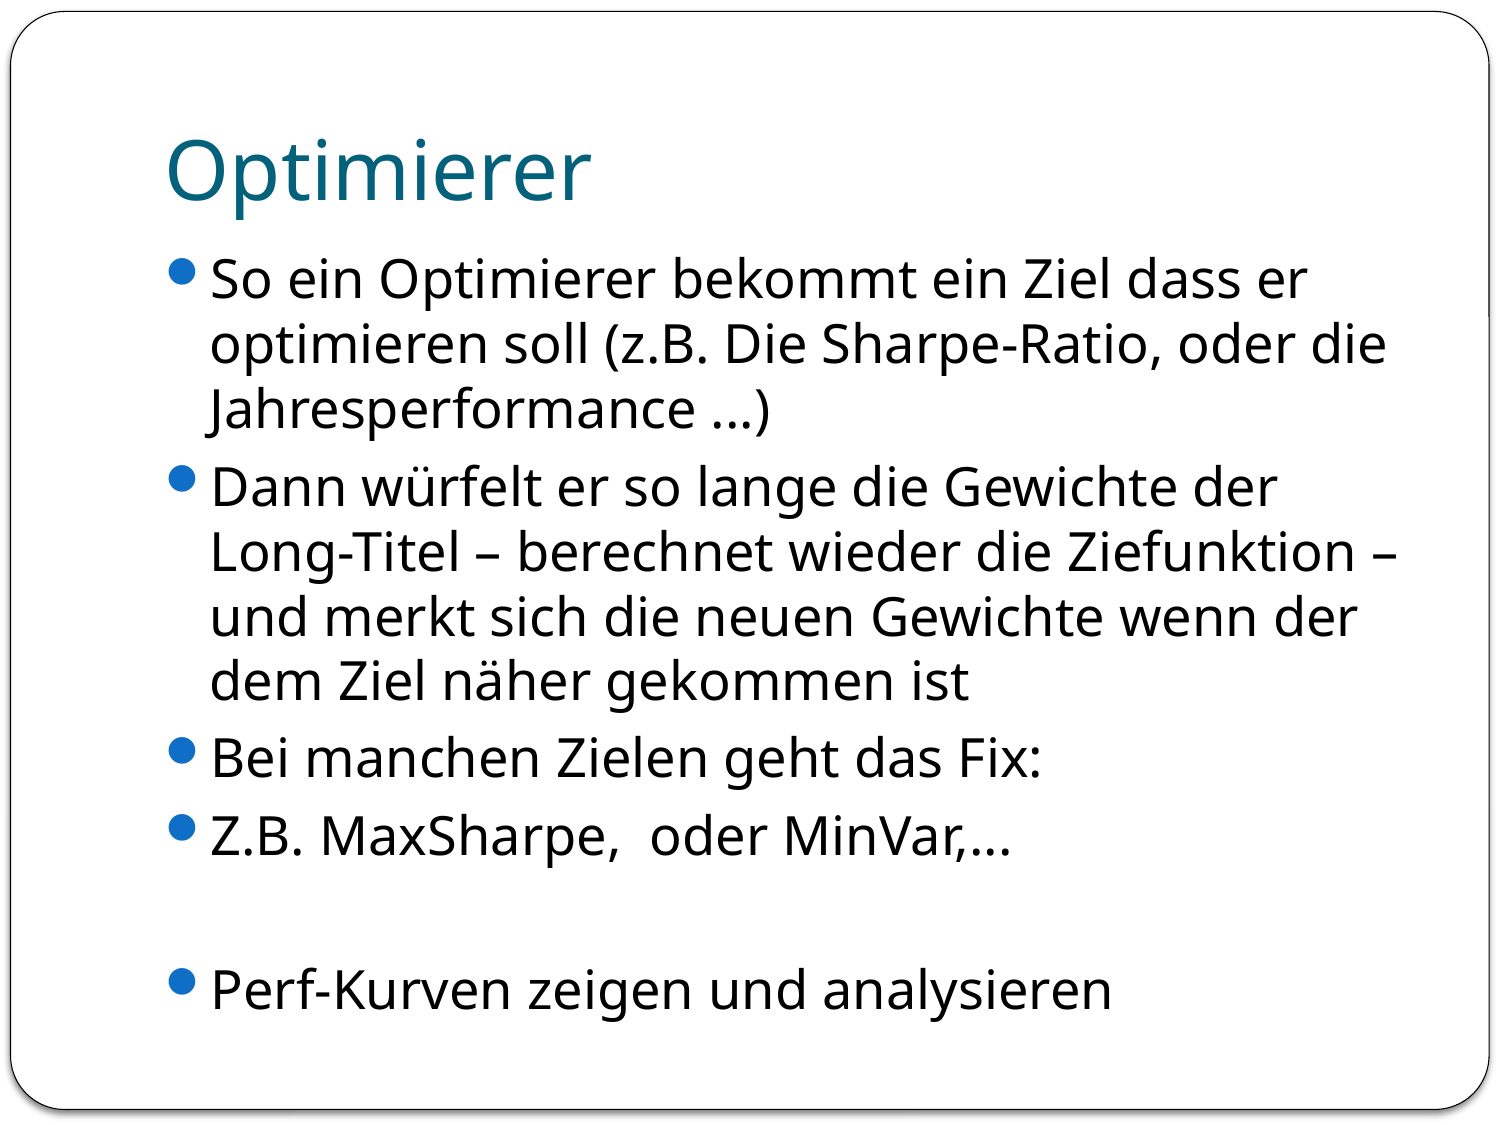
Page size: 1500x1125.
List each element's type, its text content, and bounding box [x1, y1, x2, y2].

title Optimierer [150, 45, 1425, 233]
list So ein Optimierer bekommt ein Ziel dass er optimieren soll (z.B. Die Sharpe-Ratio, oder die Jahresperformance ...) Dann würfelt er so lange die Gewichte der Long-Titel – berechnet wieder die Ziefunktion – und merkt sich die neuen Gewichte wenn der dem Ziel näher gekommen ist Bei manchen Zielen geht das Fix: Z.B. MaxSharpe, oder MinVar,... Perf-Kurven zeigen und analysieren [150, 237, 1425, 988]
